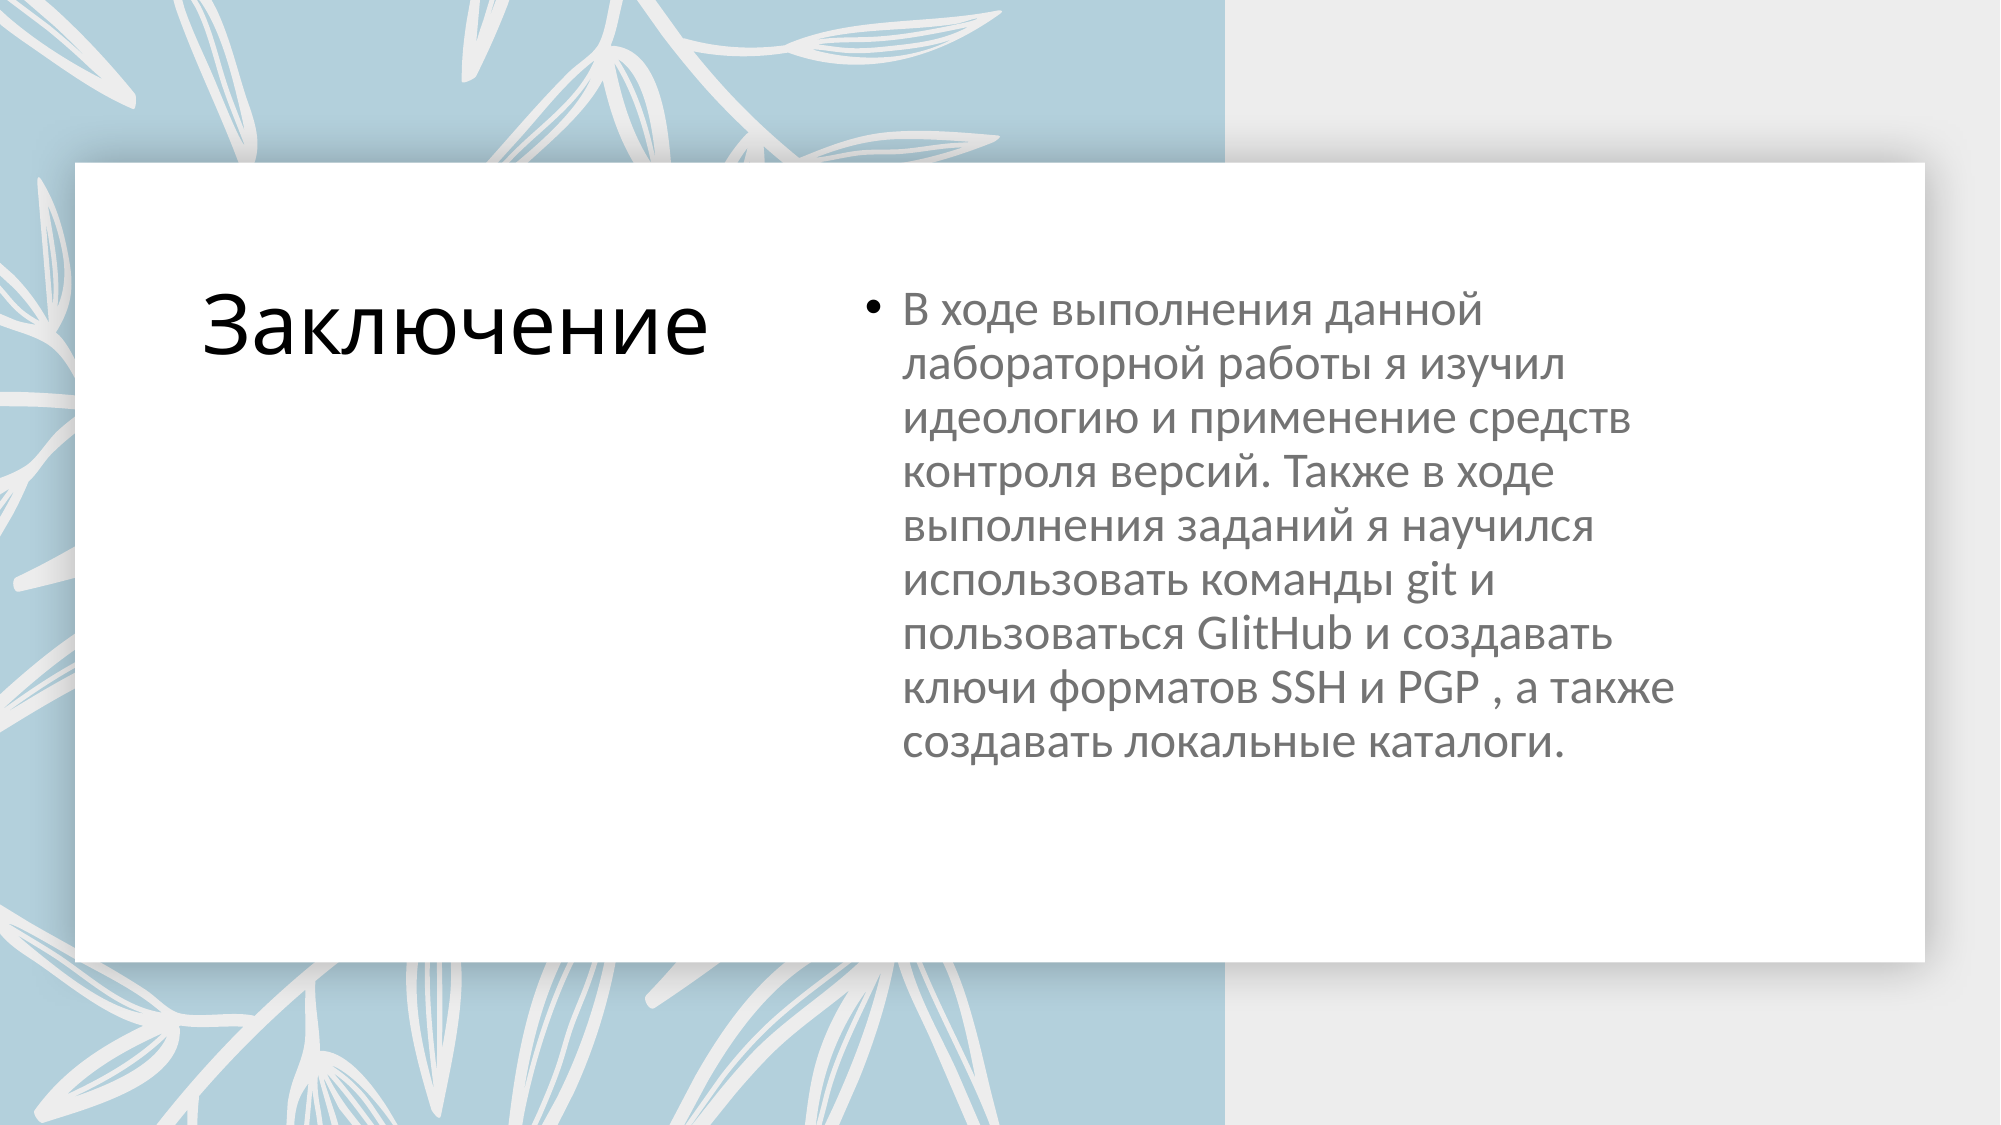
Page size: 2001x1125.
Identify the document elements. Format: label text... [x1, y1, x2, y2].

text_box [1225, 161, 1926, 964]
text_box [1225, 0, 2000, 1125]
list В ходе выполнения данной лабораторной работы я изучил идеологию и применение средств контроля версий. Также в ходе выполнения заданий я научился использовать команды git и пользоваться GIitHub и создавать ключи форматов SSH и PGP , а также создавать локальные каталоги. [1225, 275, 1775, 850]
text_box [0, 0, 1225, 1125]
